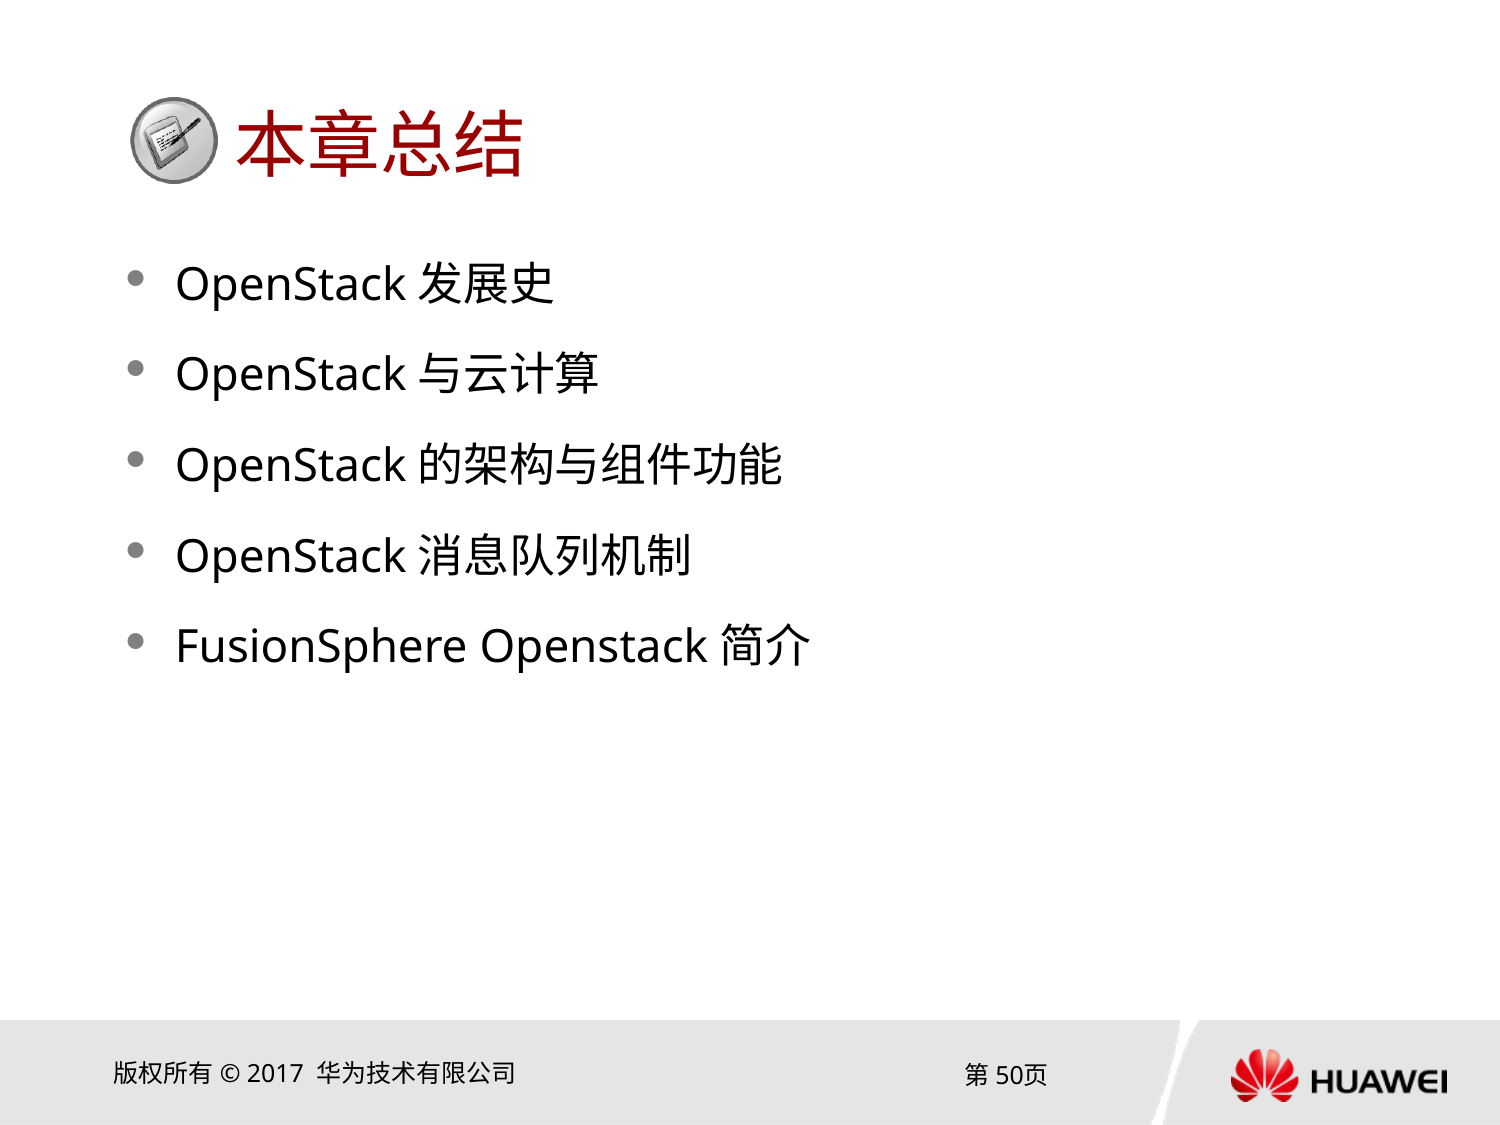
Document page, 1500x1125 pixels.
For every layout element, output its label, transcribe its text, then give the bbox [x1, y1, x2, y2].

picture [123, 89, 225, 191]
picture [0, 1020, 1500, 1125]
list OpenStack发展史 OpenStack与云计算 OpenStack的架构与组件功能 OpenStack消息队列机制 FusionSphere Openstack简介 [111, 225, 1412, 865]
